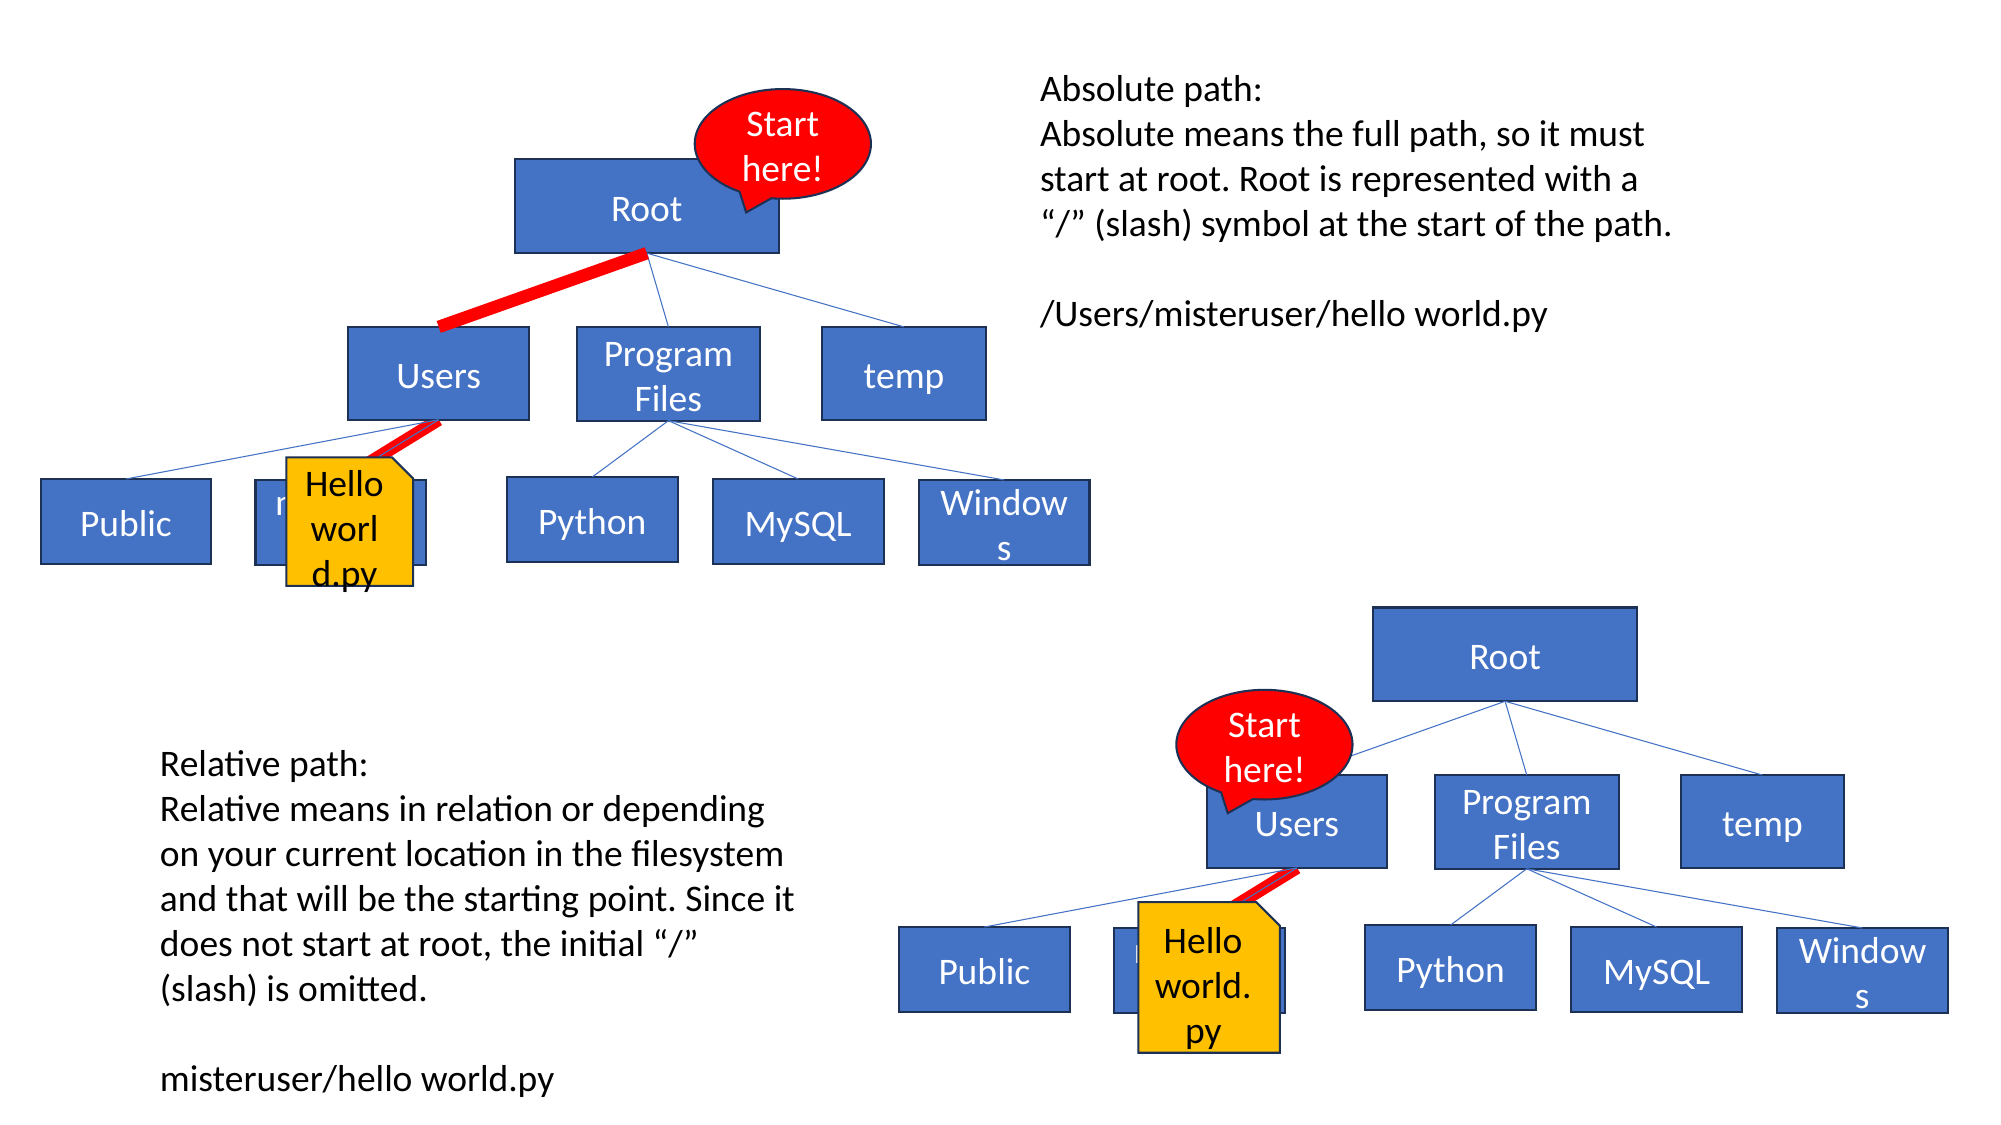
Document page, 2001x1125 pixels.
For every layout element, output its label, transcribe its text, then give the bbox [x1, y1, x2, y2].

text_box misteruser [1281, 928, 1286, 1014]
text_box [647, 253, 904, 327]
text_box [1199, 867, 1298, 928]
text_box Public [40, 478, 212, 565]
text_box misteruser [254, 479, 285, 566]
text_box Hello world.py [1137, 928, 1281, 1054]
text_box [1450, 868, 1526, 925]
text_box temp [1680, 774, 1845, 868]
text_box Public [898, 926, 1071, 1013]
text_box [1505, 701, 1763, 775]
text_box MySQL [712, 480, 885, 565]
text_box Relative path: Relative means in relation or depending on your current location in the filesystem and that will be the starting point. Since it does not start at root, the initial “/” (slash) is omitted. misteruser/hello world.py [145, 731, 818, 1107]
text_box Program Files [576, 327, 761, 422]
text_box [984, 867, 1199, 928]
text_box Python [1364, 924, 1537, 1011]
text_box Users [1206, 775, 1388, 869]
text_box Start here! [693, 88, 872, 214]
text_box Users [347, 326, 530, 421]
text_box Hello world.py [285, 479, 415, 587]
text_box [438, 253, 647, 327]
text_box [1296, 701, 1505, 775]
text_box Windows [918, 479, 1091, 566]
text_box Absolute path: Absolute means the full path, so it must start at root. Root is represented with a “/” (slash) symbol at the start of the path. /Users/misteruser/hello world.py [1025, 56, 1698, 342]
text_box misteruser [1113, 928, 1137, 1014]
text_box Program Files [1434, 775, 1620, 870]
text_box misteruser [415, 480, 427, 566]
text_box temp [821, 326, 987, 420]
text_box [340, 419, 439, 480]
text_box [668, 420, 1005, 480]
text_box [592, 420, 668, 477]
text_box MySQL [1570, 928, 1743, 1013]
text_box Root [514, 158, 780, 253]
text_box Windows [1776, 927, 1949, 1014]
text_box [1526, 868, 1863, 928]
text_box Start here! [1175, 688, 1340, 815]
text_box Python [506, 476, 679, 563]
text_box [125, 419, 340, 479]
text_box Root [1372, 606, 1638, 701]
